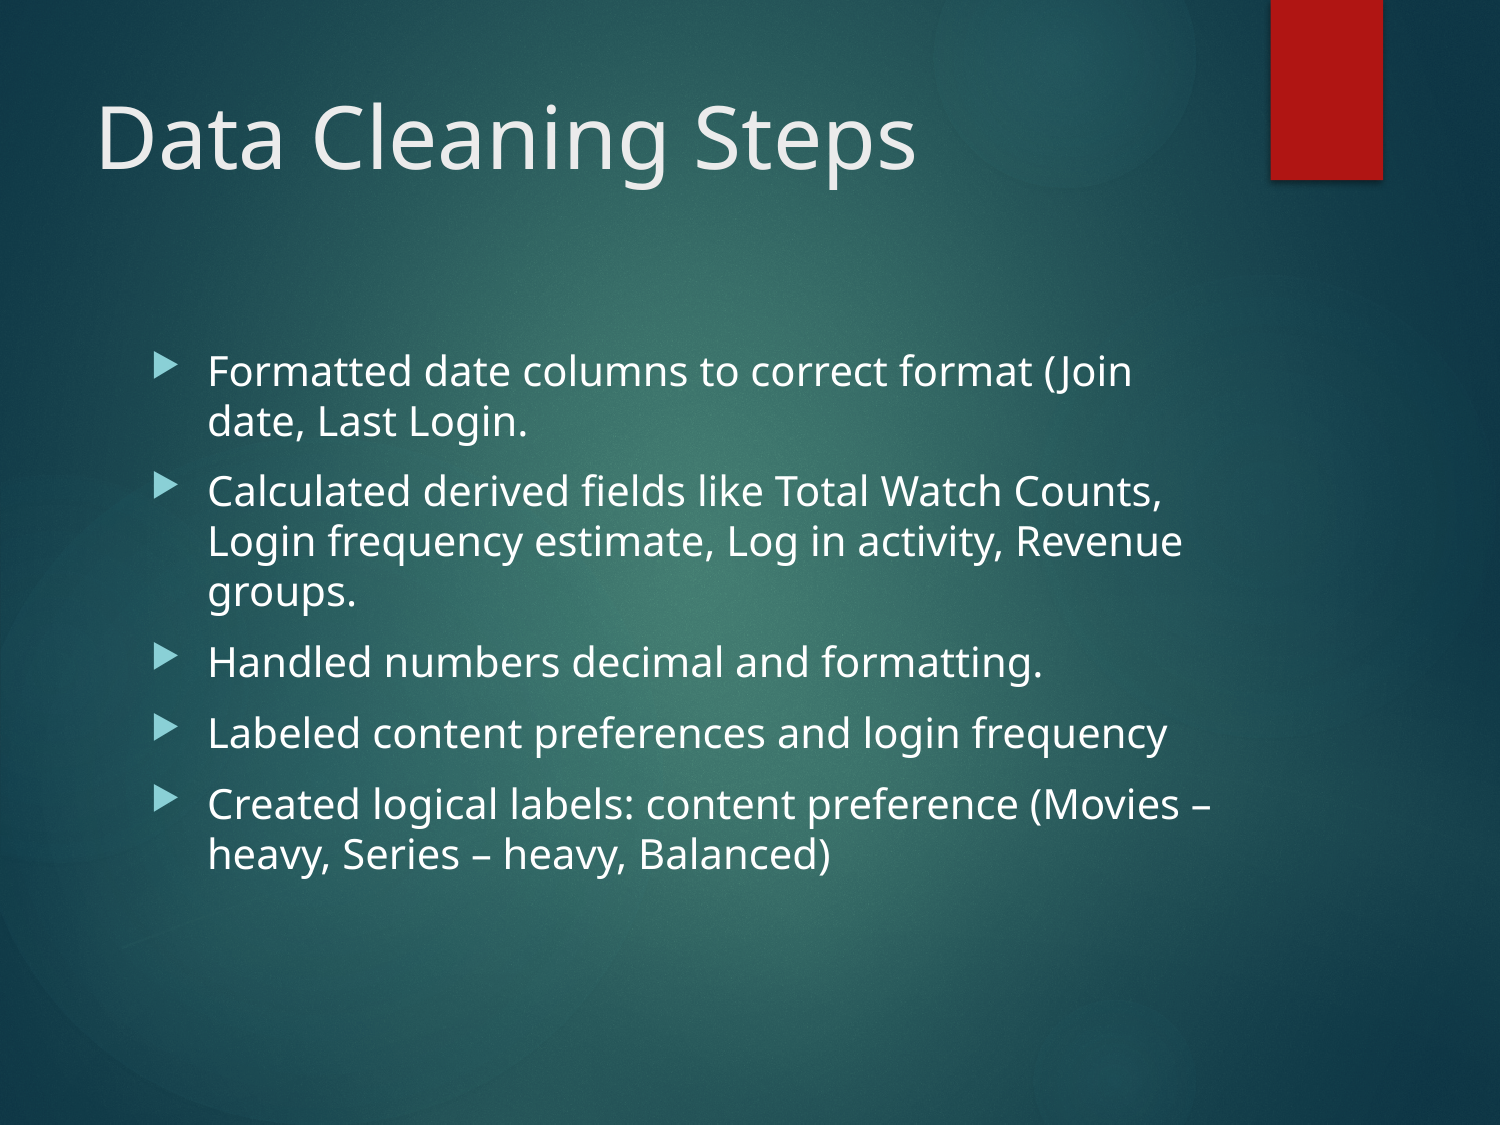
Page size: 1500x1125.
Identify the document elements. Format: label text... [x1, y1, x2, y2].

title Data Cleaning Steps [79, 74, 1237, 304]
list Formatted date columns to correct format (Join date, Last Login. Calculated derived fields like Total Watch Counts, Login frequency estimate, Log in activity, Revenue groups. Handled numbers decimal and formatting. Labeled content preferences and login frequency Created logical labels: content preference (Movies – heavy, Series – heavy, Balanced) [135, 336, 1237, 1025]
